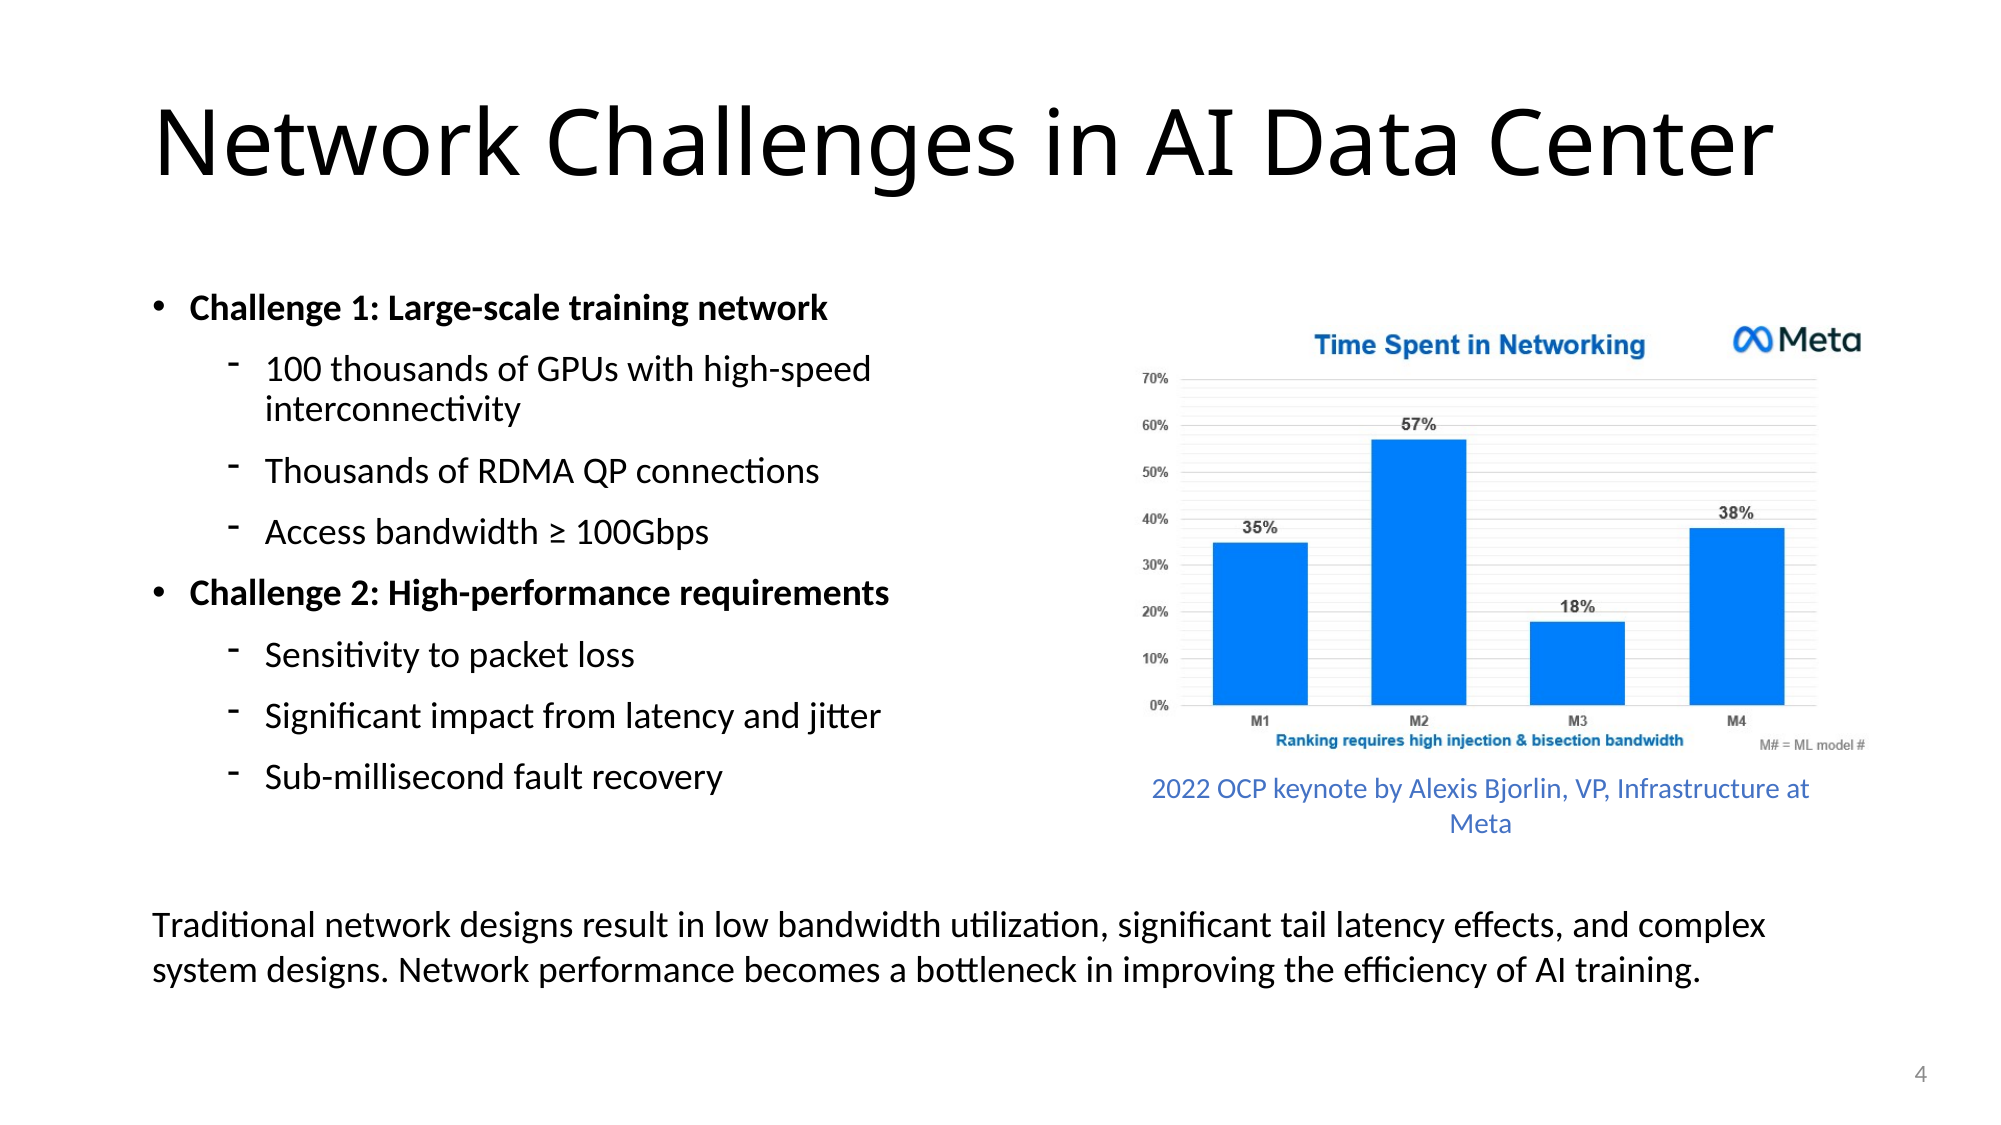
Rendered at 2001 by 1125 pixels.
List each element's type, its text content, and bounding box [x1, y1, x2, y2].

text_box 4 [1492, 1042, 1943, 1103]
text_box Traditional network designs result in low bandwidth utilization, significant tail latency effects, and complex system designs. Network performance becomes a bottleneck in improving the efficiency of AI training. [137, 892, 1866, 998]
list Challenge 1: Large-scale training network 100 thousands of GPUs with high-speed interconnectivity Thousands of RDMA QP connections Access bandwidth ≥ 100Gbps Challenge 2: High-performance requirements Sensitivity to packet loss Significant impact from latency and jitter Sub-millisecond fault recovery [137, 280, 1105, 892]
picture [1093, 325, 1869, 753]
text_box 2022 OCP keynote by Alexis Bjorlin, VP, Infrastructure at Meta [1107, 762, 1855, 847]
text_box Network Challenges in AI Data Center [137, 37, 1975, 255]
